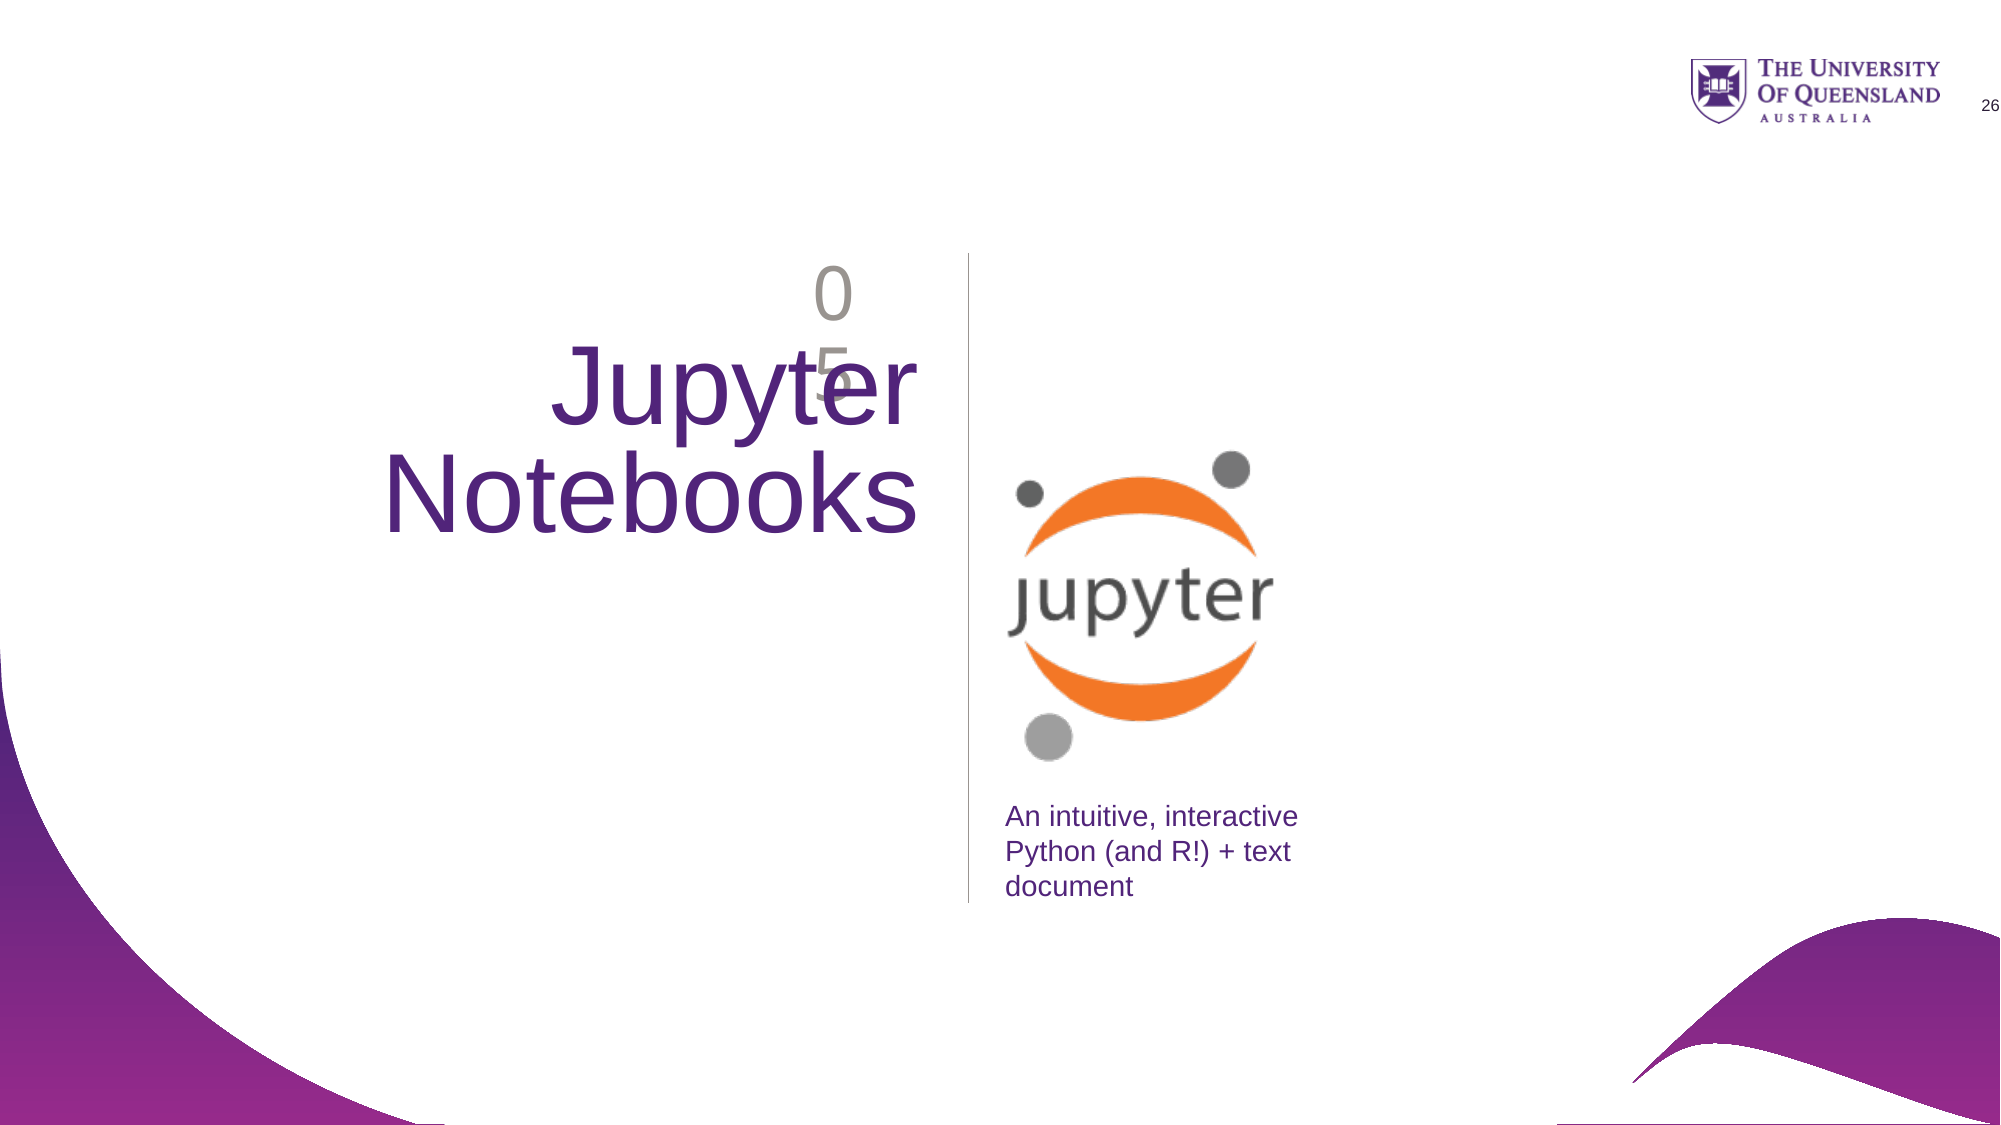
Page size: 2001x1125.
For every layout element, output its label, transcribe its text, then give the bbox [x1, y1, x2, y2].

list Jupyter Notebooks [244, 338, 920, 557]
list An intuitive, interactive Python (and R!) + text document [1005, 796, 1351, 903]
title 05 [812, 255, 890, 338]
picture [1005, 447, 1278, 763]
picture [1691, 59, 1940, 124]
slide_number 26 [1952, 95, 2000, 114]
